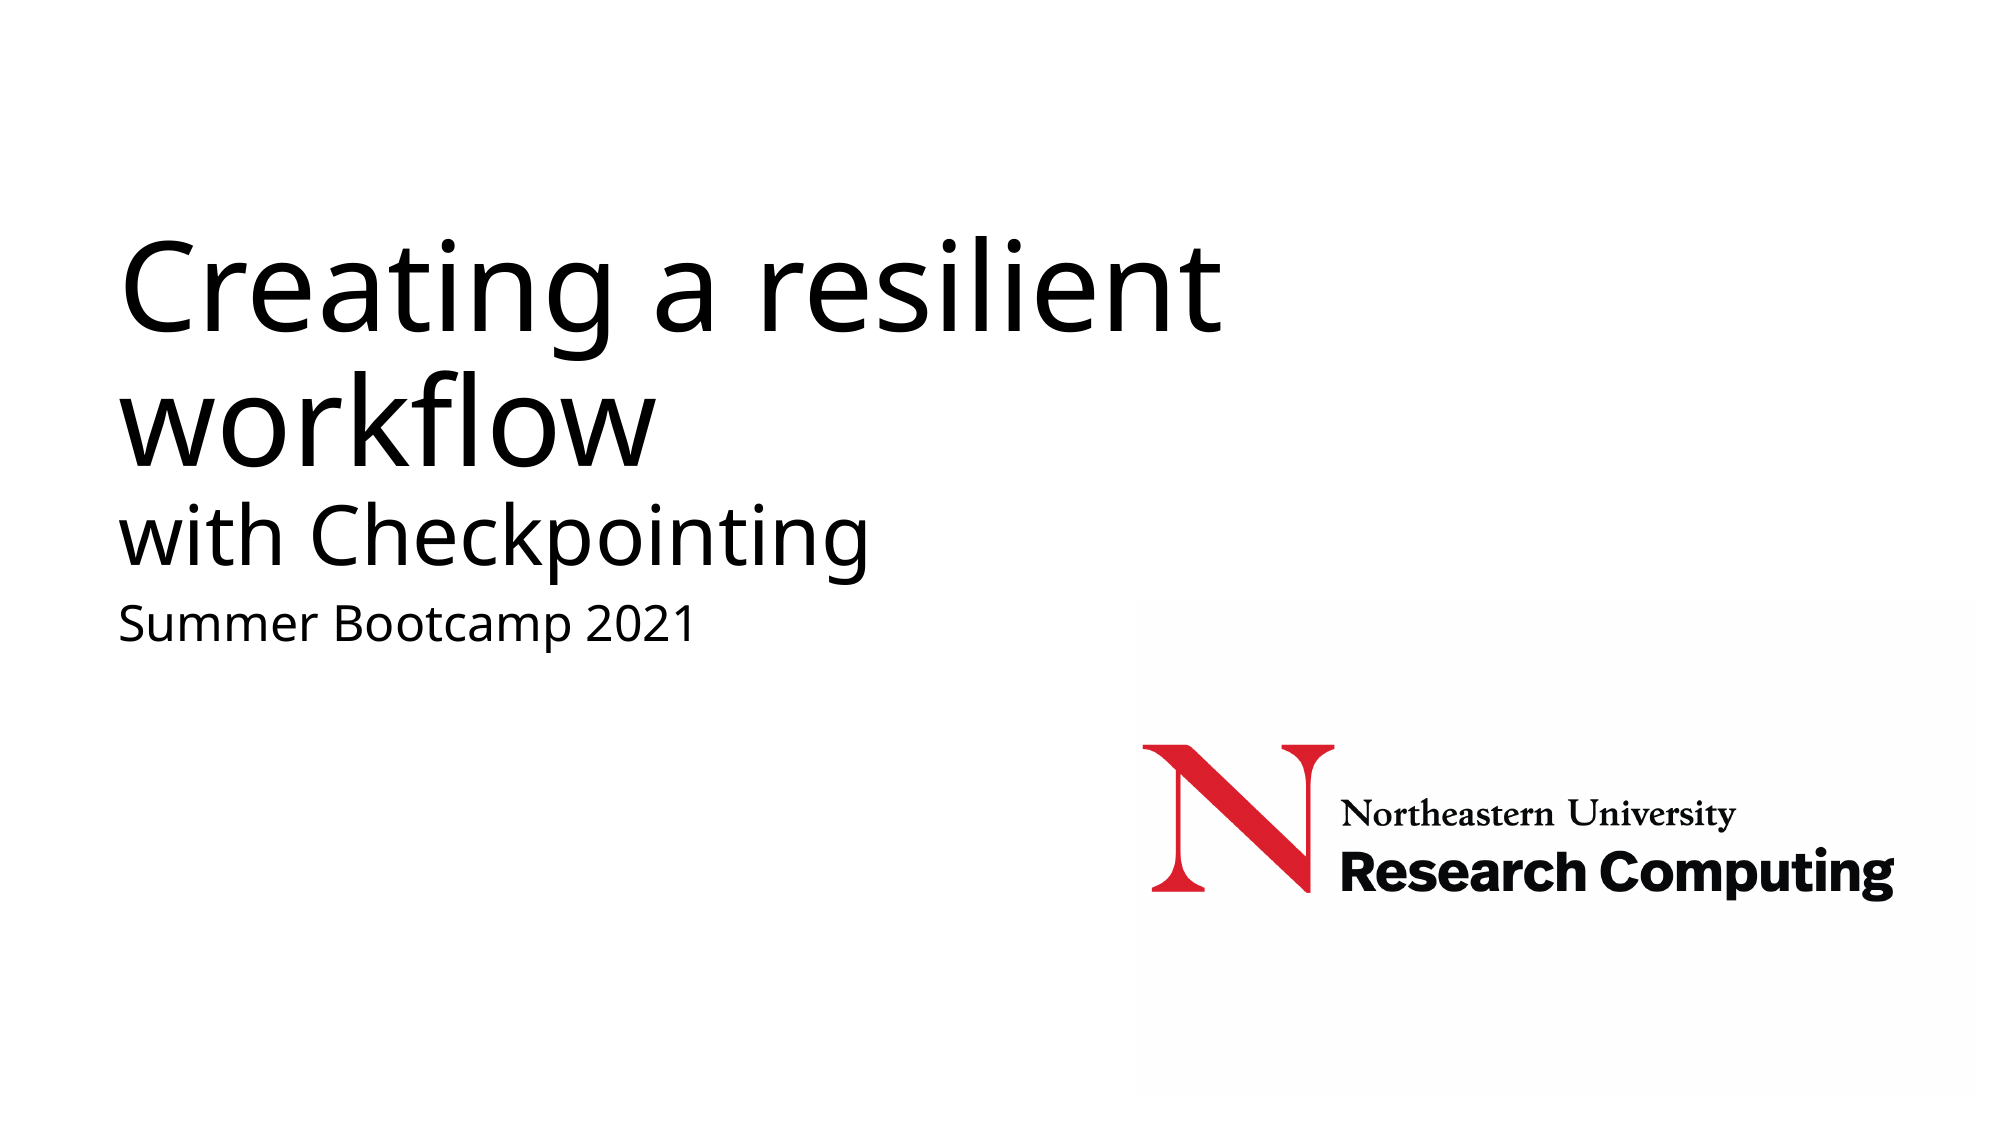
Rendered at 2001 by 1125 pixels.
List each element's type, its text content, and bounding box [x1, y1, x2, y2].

subtitle Summer Bootcamp 2021 [103, 590, 1104, 863]
picture [1130, 595, 1975, 1096]
title Creating a resilient workflow with Checkpointing [103, 184, 1695, 591]
